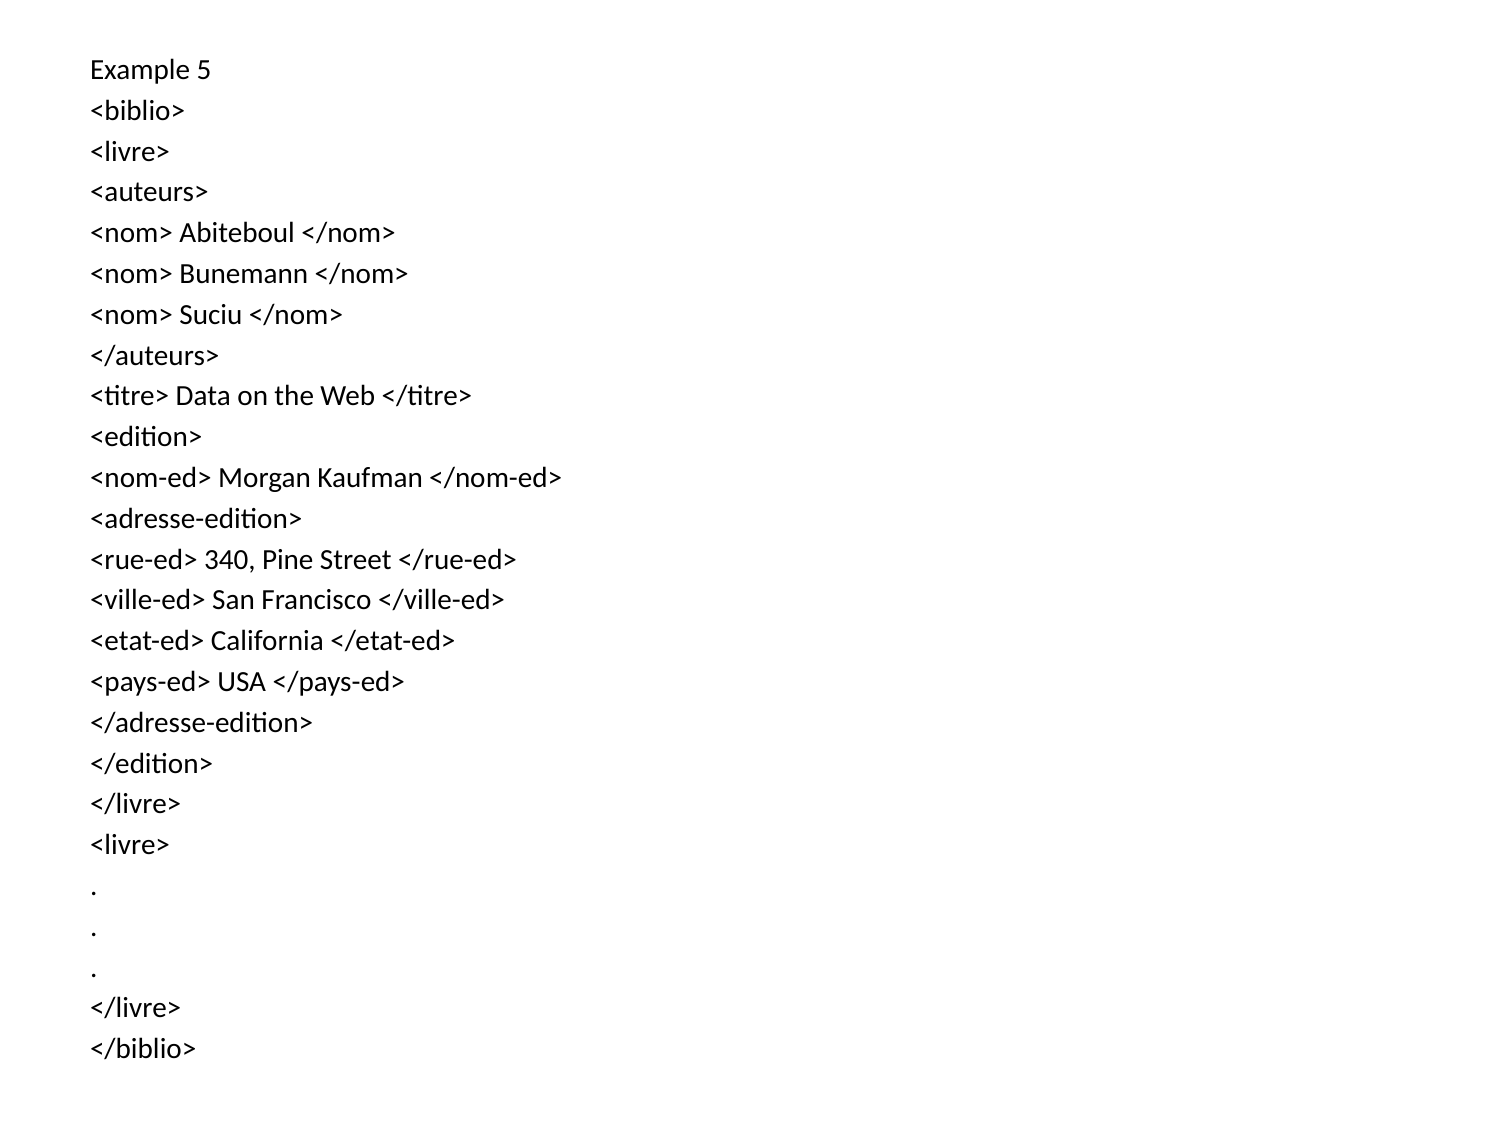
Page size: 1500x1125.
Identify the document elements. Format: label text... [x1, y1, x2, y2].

list Example 5 <biblio> <livre> <auteurs> <nom> Abiteboul </nom> <nom> Bunemann </nom> <nom> Suciu </nom> </auteurs> <titre> Data on the Web </titre> <edition> <nom-ed> Morgan Kaufman </nom-ed> <adresse-edition> <rue-ed> 340, Pine Street </rue-ed> <ville-ed> San Francisco </ville-ed> <etat-ed> California </etat-ed> <pays-ed> USA </pays-ed> </adresse-edition> </edition> </livre> <livre> . . . </livre> </biblio> [75, 42, 1425, 1005]
